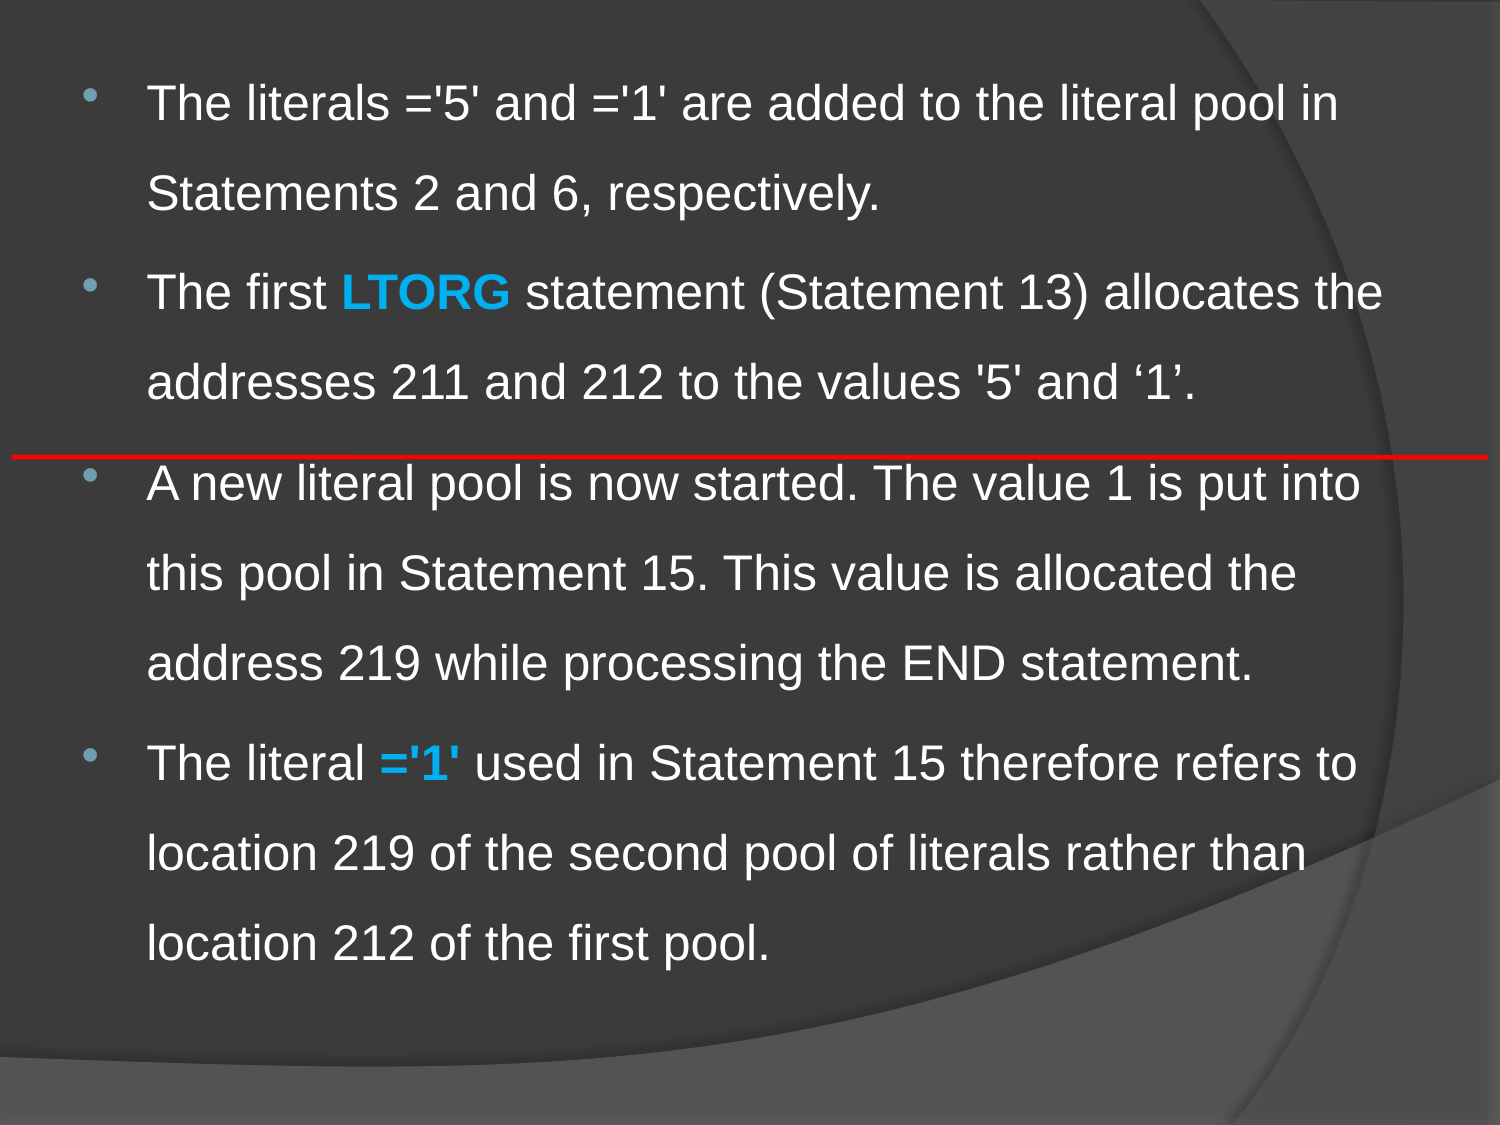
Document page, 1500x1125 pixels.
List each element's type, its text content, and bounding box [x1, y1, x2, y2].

list The literals ='5' and ='1' are added to the literal pool in Statements 2 and 6, respectively. The first LTORG statement (Statement 13) allocates the addresses 211 and 212 to the values '5' and ‘1’. A new literal pool is now started. The value 1 is put into this pool in Statement 15. This value is allocated the address 219 while processing the END statement. The literal ='1' used in Statement 15 therefore refers to location 219 of the second pool of literals rather than location 212 of the first pool. [62, 0, 1413, 449]
list The literals ='5' and ='1' are added to the literal pool in Statements 2 and 6, respectively. The first LTORG statement (Statement 13) allocates the addresses 211 and 212 to the values '5' and ‘1’. A new literal pool is now started. The value 1 is put into this pool in Statement 15. This value is allocated the address 219 while processing the END statement. The literal ='1' used in Statement 15 therefore refers to location 219 of the second pool of literals rather than location 212 of the first pool. [62, 468, 1413, 1125]
